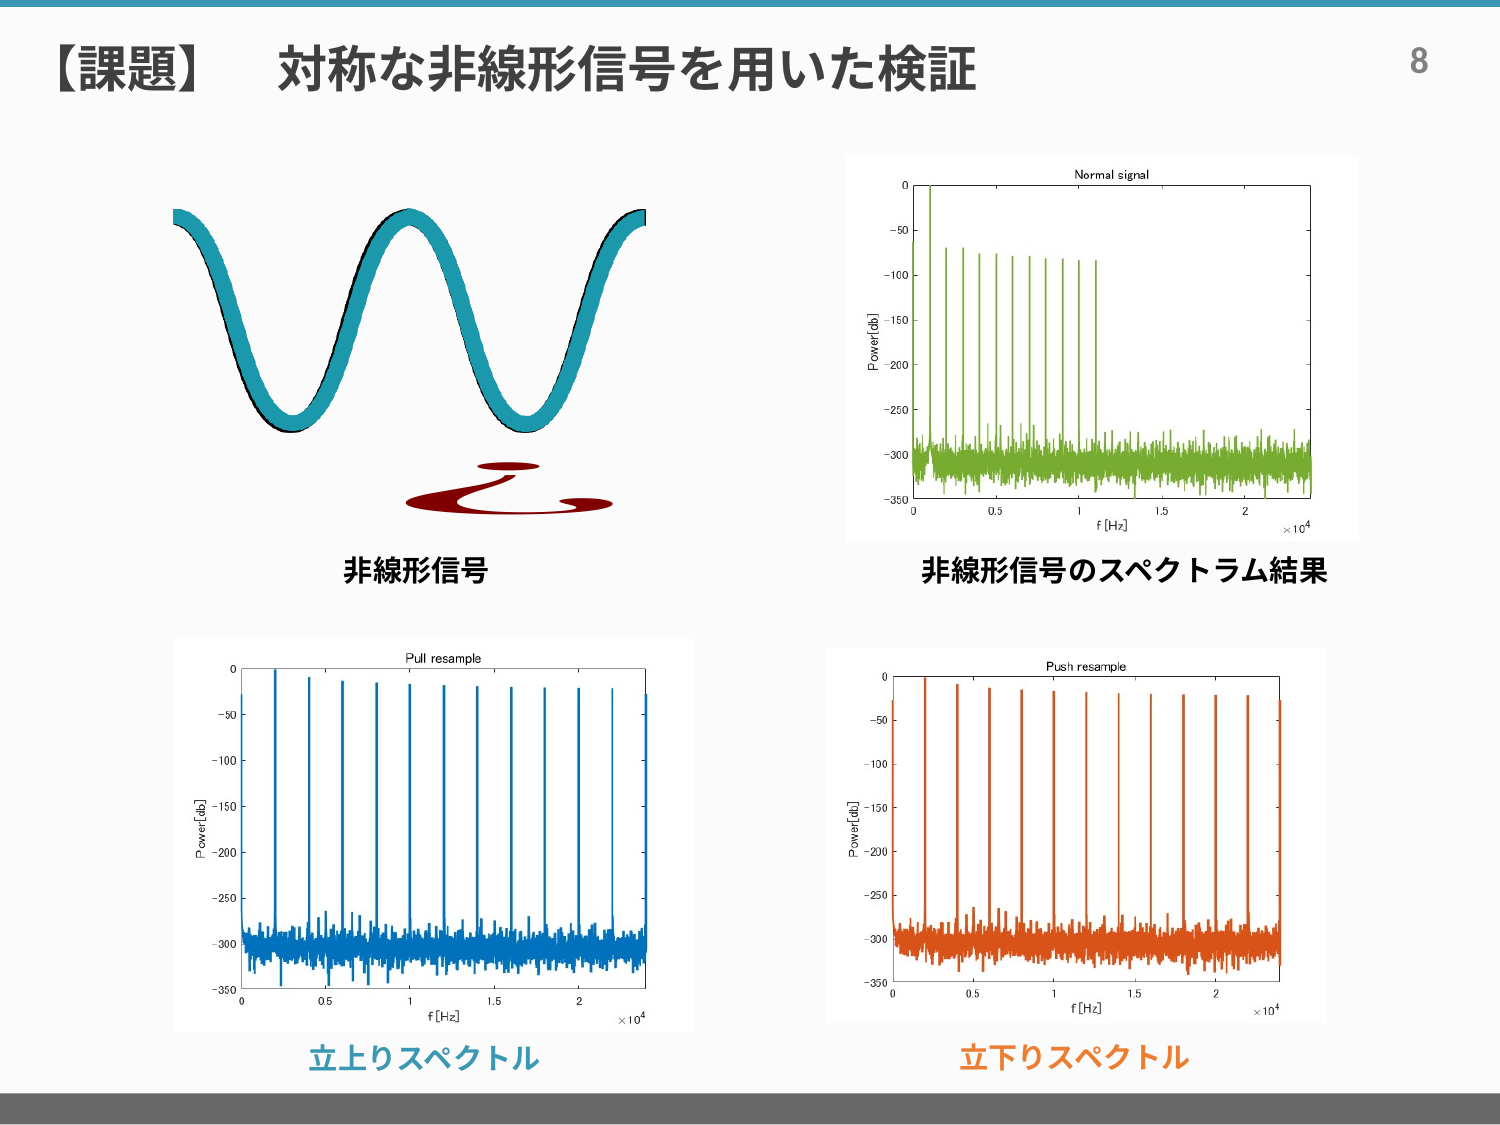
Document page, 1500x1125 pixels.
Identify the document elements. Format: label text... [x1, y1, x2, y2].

text_box 非線形信号のスペクトラム結果 [907, 545, 1365, 595]
title 【課題】 対称な非線形信号を用いた検証 [12, 12, 1002, 106]
picture [846, 156, 1359, 541]
slide_number 8 [1395, 28, 1474, 90]
picture [173, 639, 695, 1032]
picture [522, 210, 645, 433]
text_box 立上りスペクトル [196, 1032, 654, 1083]
picture [827, 648, 1327, 1023]
picture [288, 209, 412, 431]
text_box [173, 208, 646, 433]
text_box 非線形信号 [188, 545, 646, 595]
text_box 立下りスペクトル [846, 1031, 1304, 1082]
